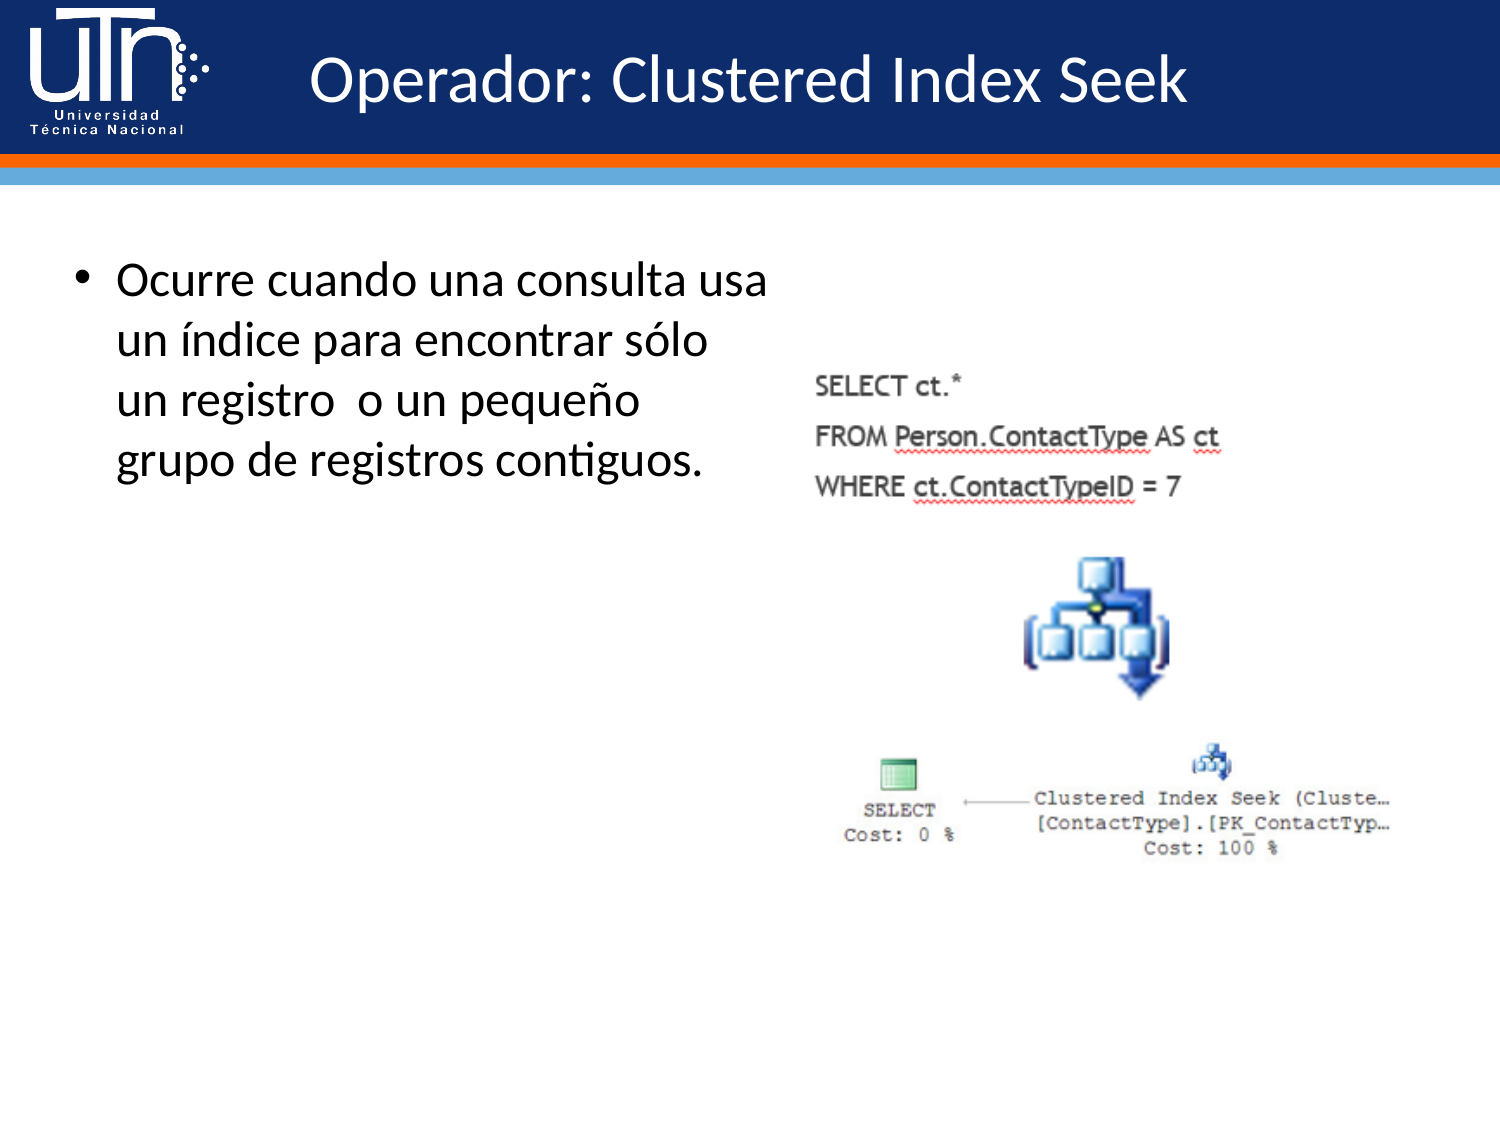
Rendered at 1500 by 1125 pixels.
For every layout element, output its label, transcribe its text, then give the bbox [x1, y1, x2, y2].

picture [808, 354, 1443, 883]
title Operador: Clustered Index Seek [0, 0, 1500, 154]
list Ocurre cuando una consulta usa un índice para encontrar sólo un registro o un pequeño grupo de registros contiguos. [58, 238, 785, 1024]
